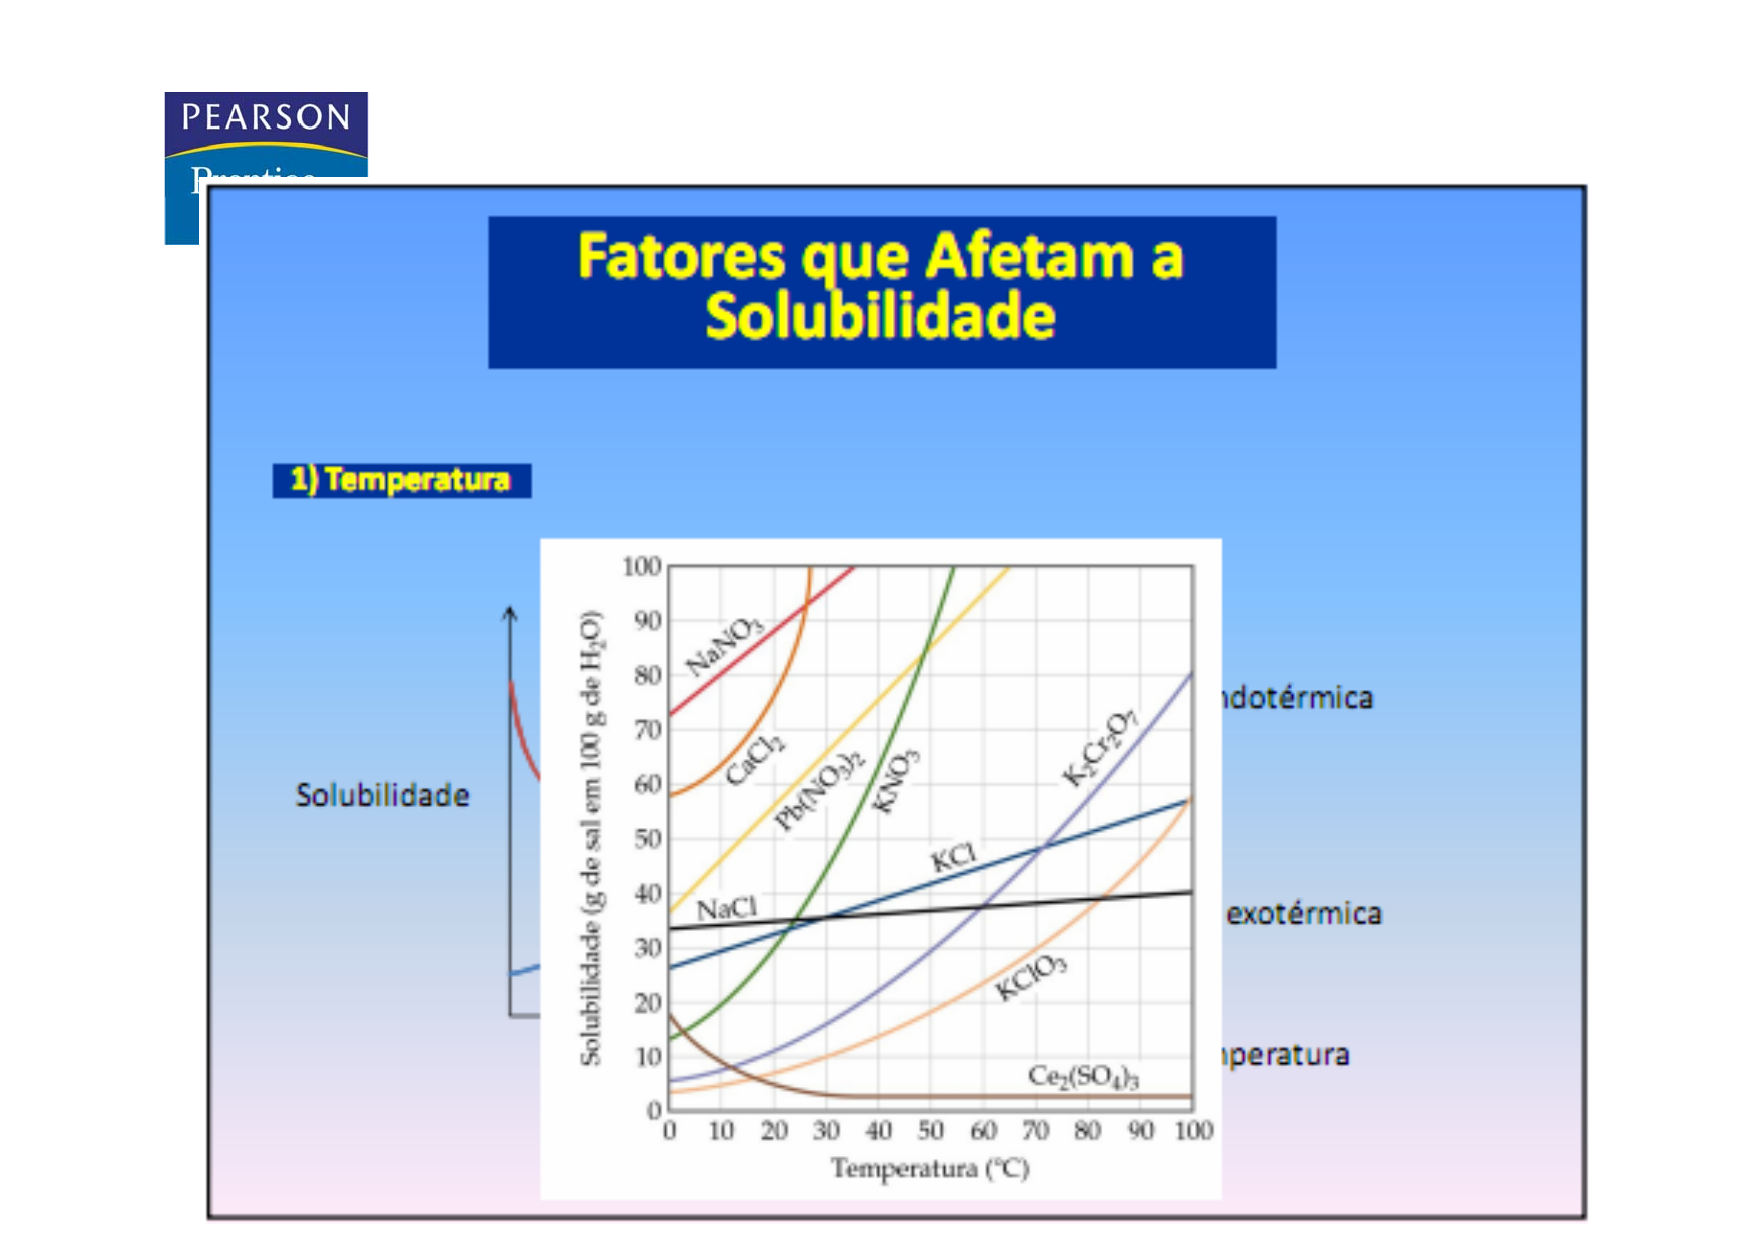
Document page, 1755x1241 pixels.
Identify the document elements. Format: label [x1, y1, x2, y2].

picture [164, 92, 1594, 1227]
